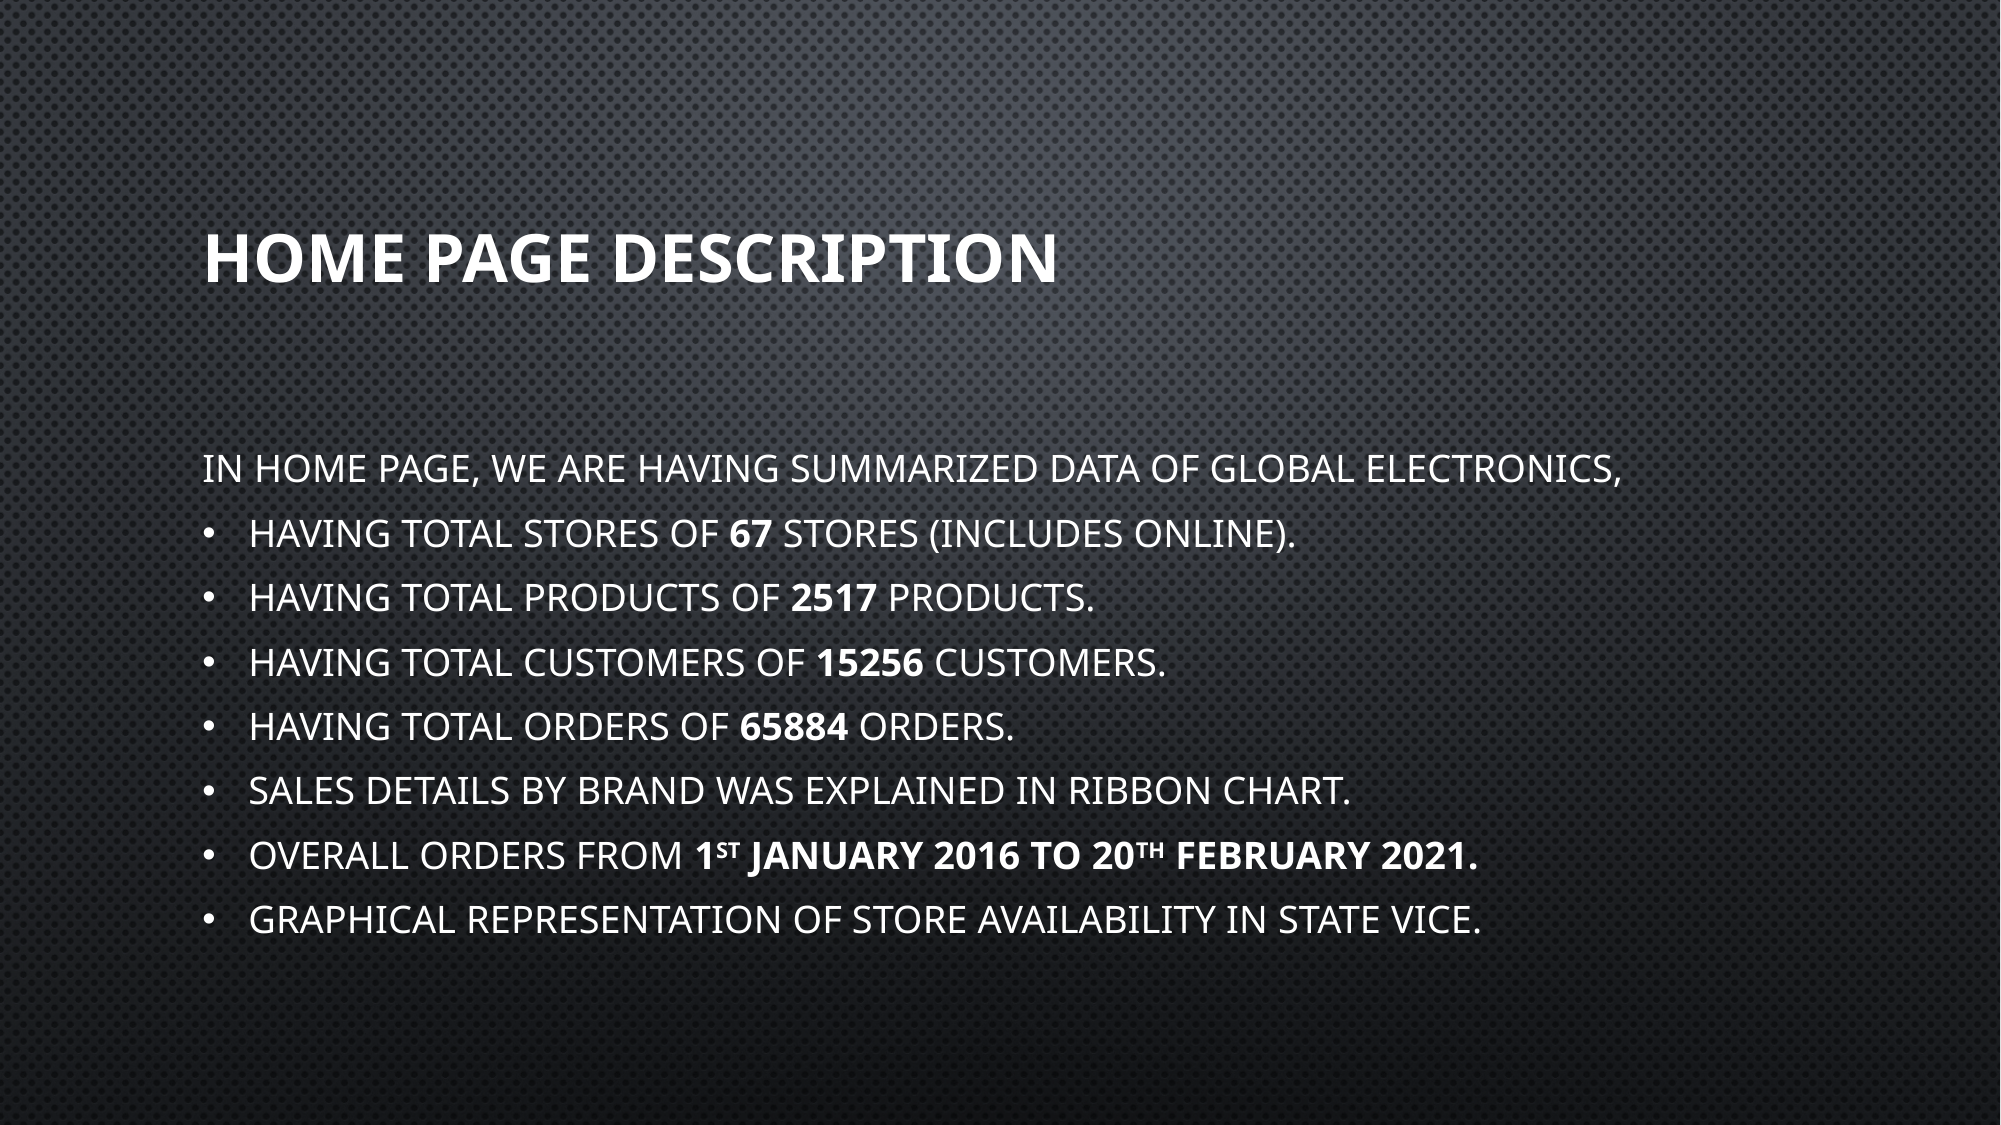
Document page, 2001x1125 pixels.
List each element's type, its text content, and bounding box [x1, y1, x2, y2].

title Home page description [187, 99, 1813, 413]
list In home page, we are having summarized data of Global Electronics, Having Total Stores of 67 Stores (includes online). Having Total Products of 2517 Products. Having Total Customers of 15256 Customers. Having Total Orders of 65884 Orders. Sales details by brand was explained in Ribbon Chart. Overall Orders from 1st January 2016 to 20th February 2021. Graphical Representation of Store availability in State vice. [187, 437, 1813, 950]
